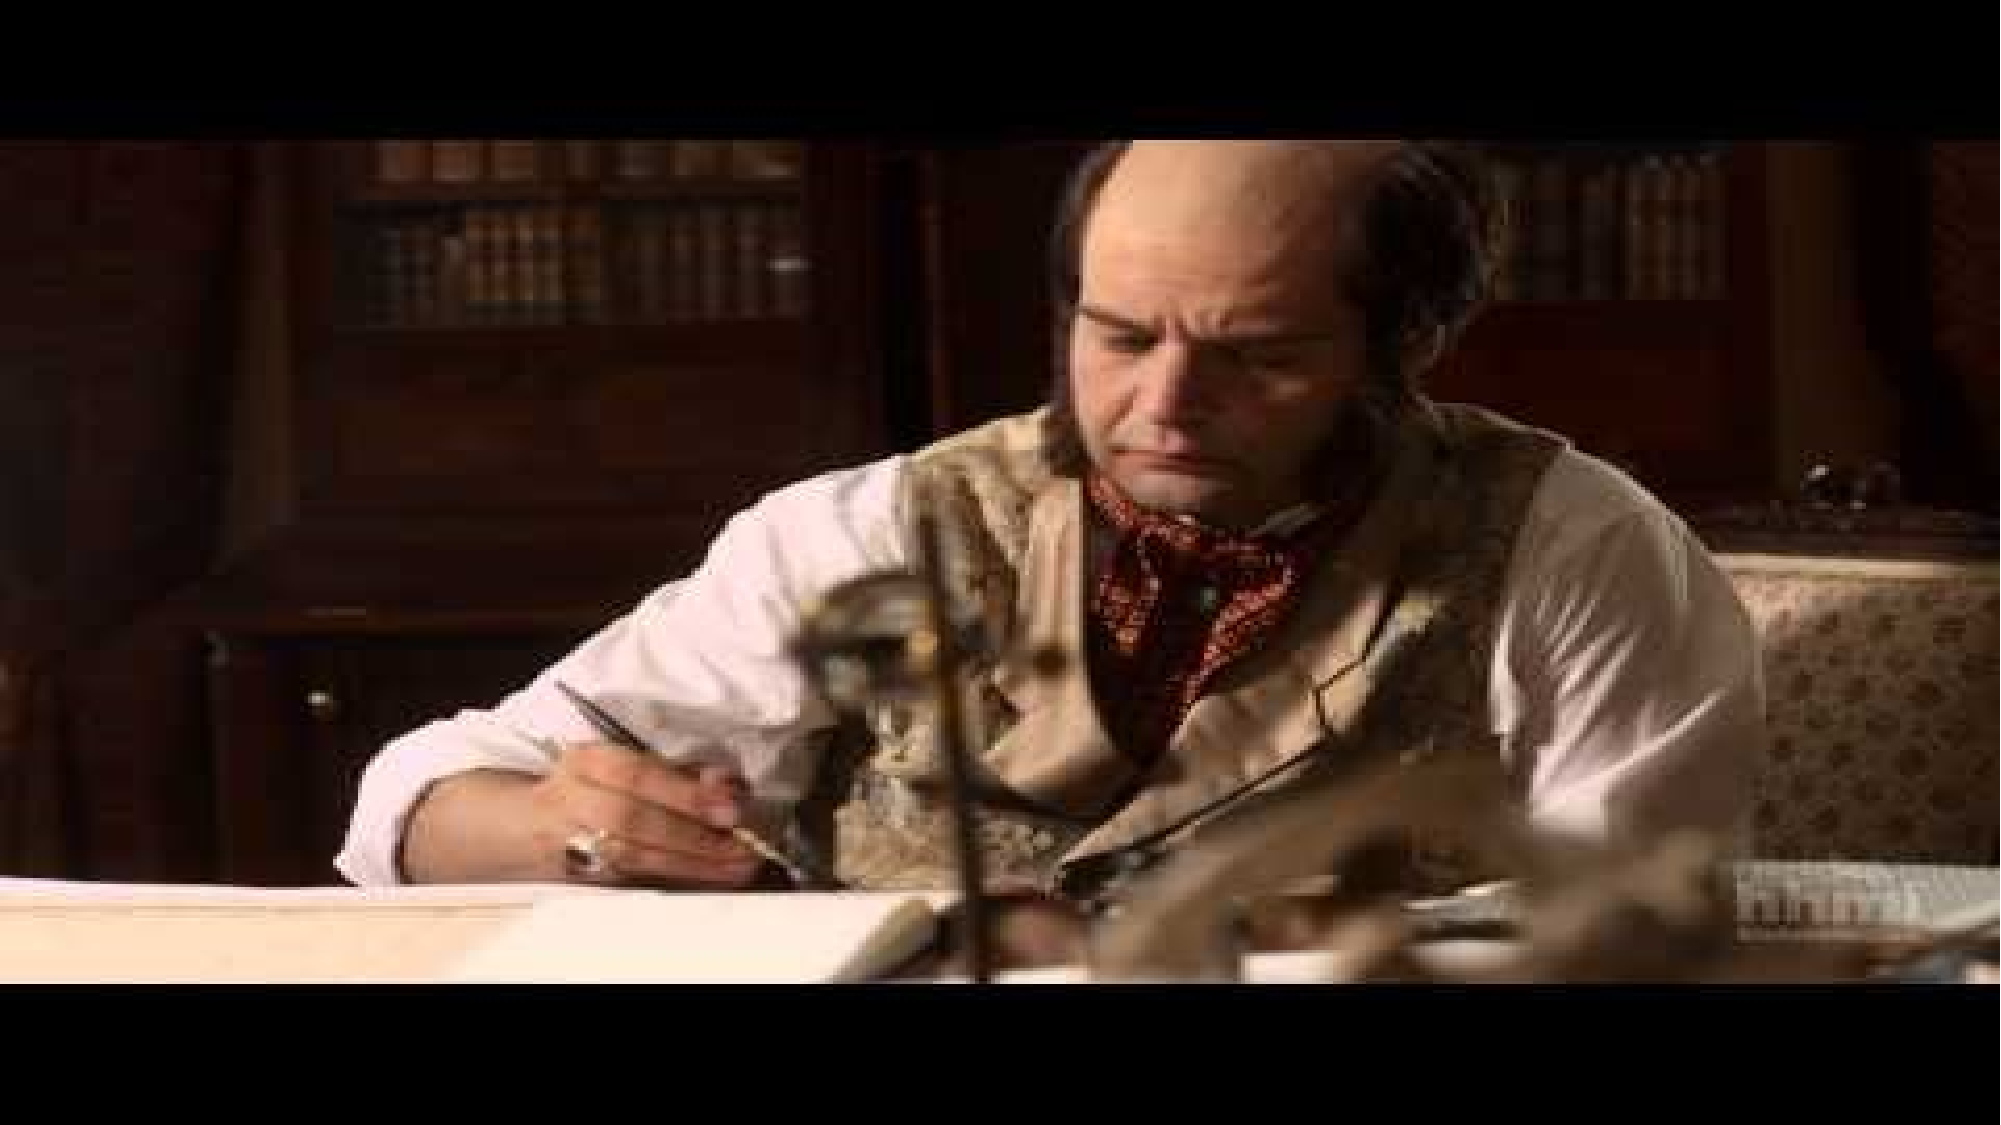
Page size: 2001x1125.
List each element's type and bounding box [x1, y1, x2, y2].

text_box [0, 0, 2000, 1125]
